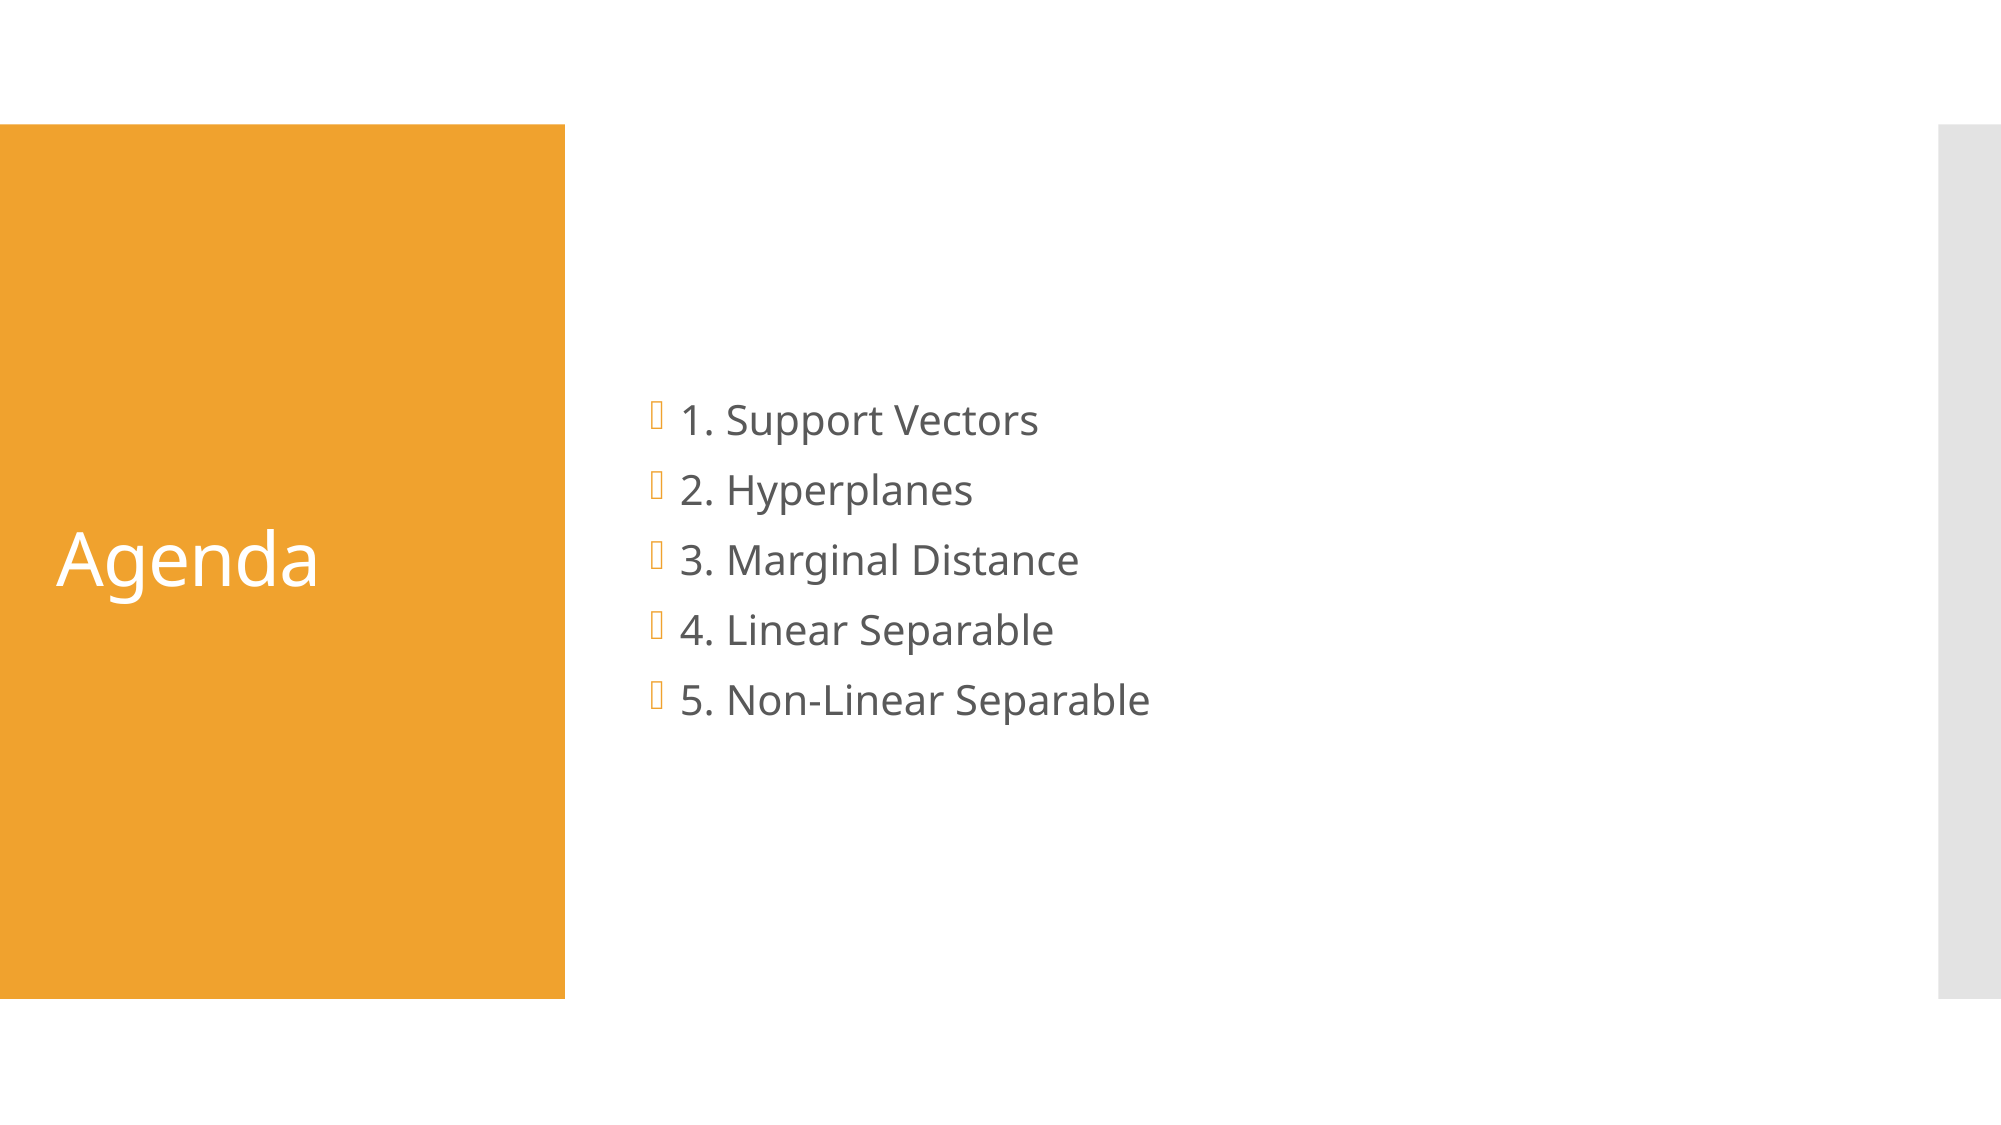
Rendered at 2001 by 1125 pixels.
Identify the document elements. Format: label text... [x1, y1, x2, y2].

title Agenda [41, 184, 525, 940]
list 1. Support Vectors 2. Hyperplanes 3. Marginal Distance 4. Linear Separable 5. Non-Linear Separable [634, 141, 1835, 982]
